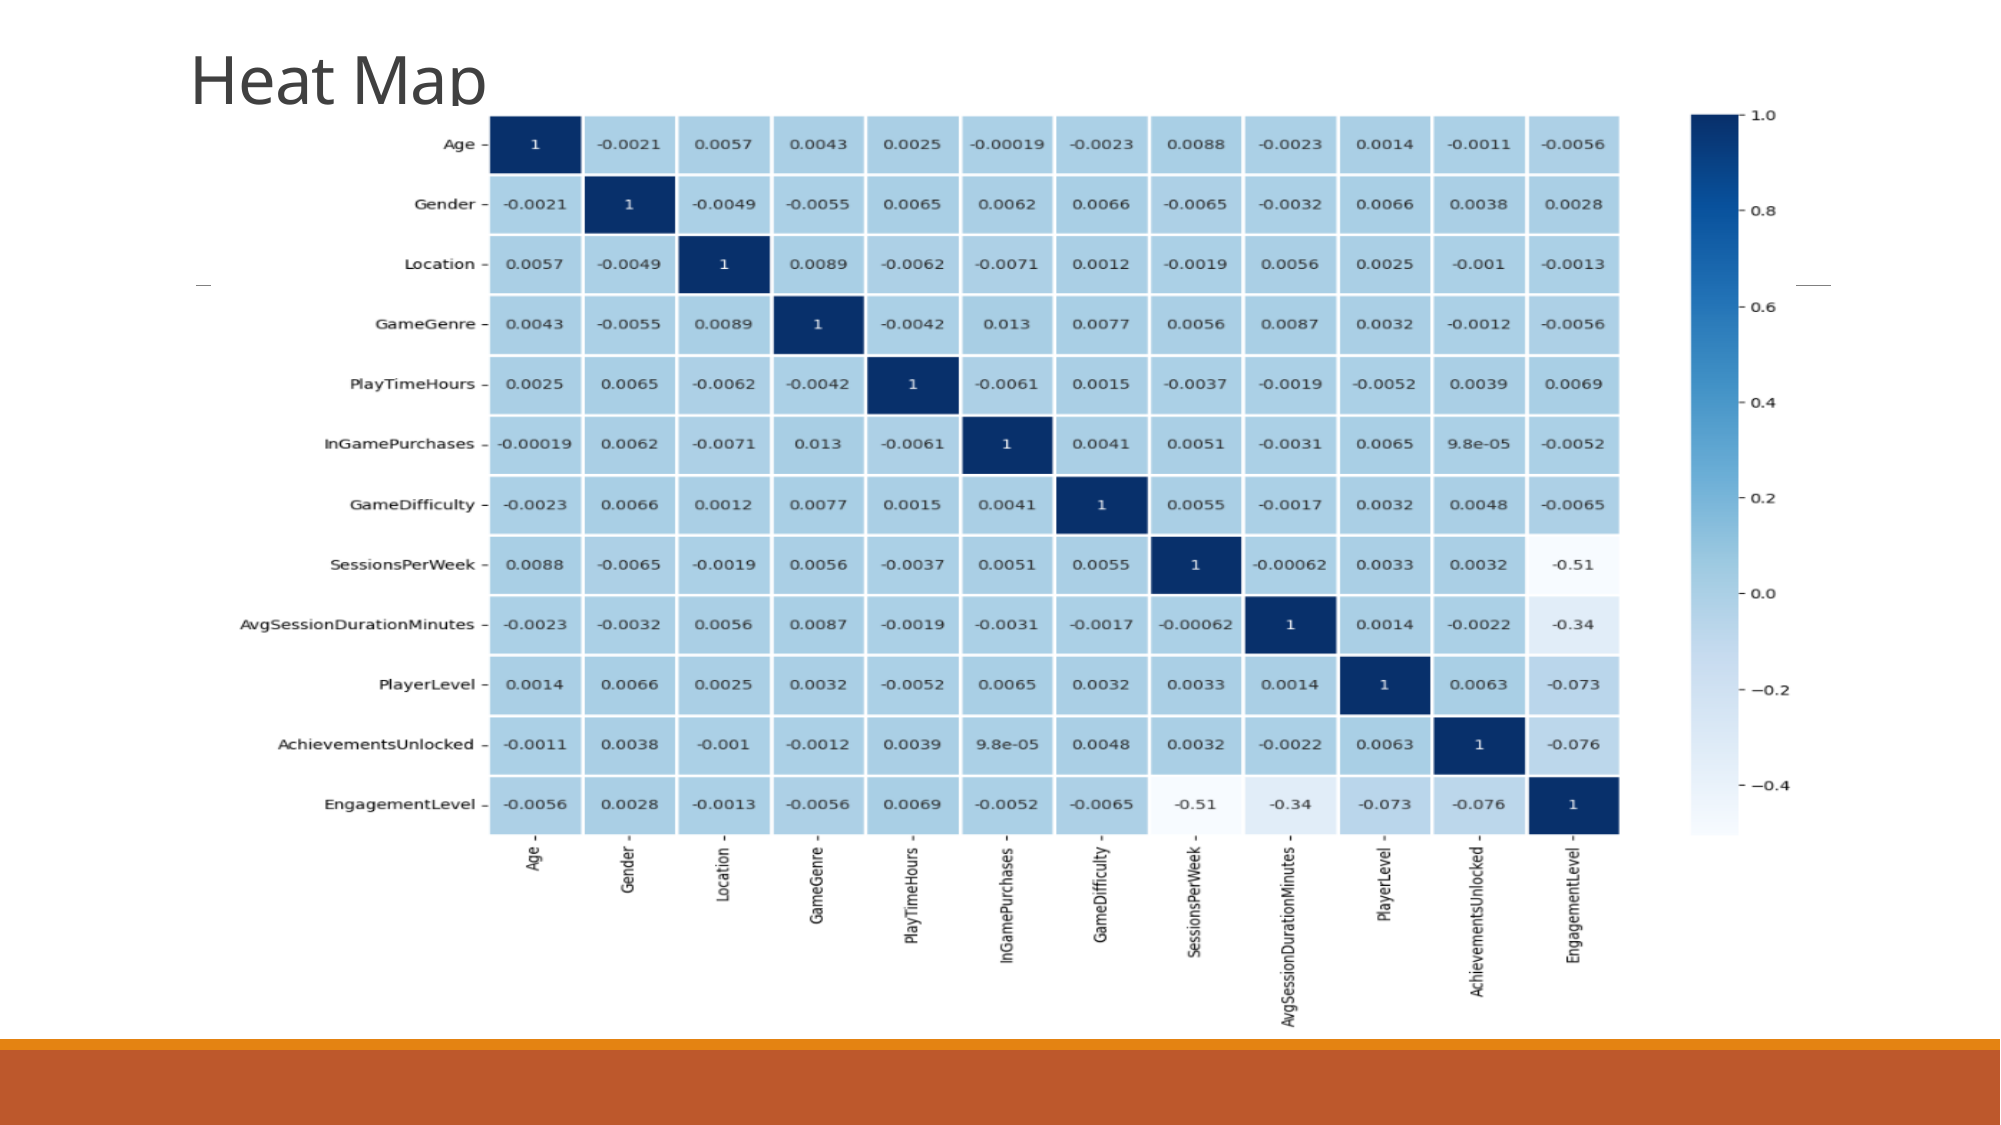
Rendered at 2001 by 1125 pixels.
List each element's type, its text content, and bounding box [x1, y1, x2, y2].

title Heat Map [174, 41, 1825, 126]
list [211, 105, 1796, 1037]
